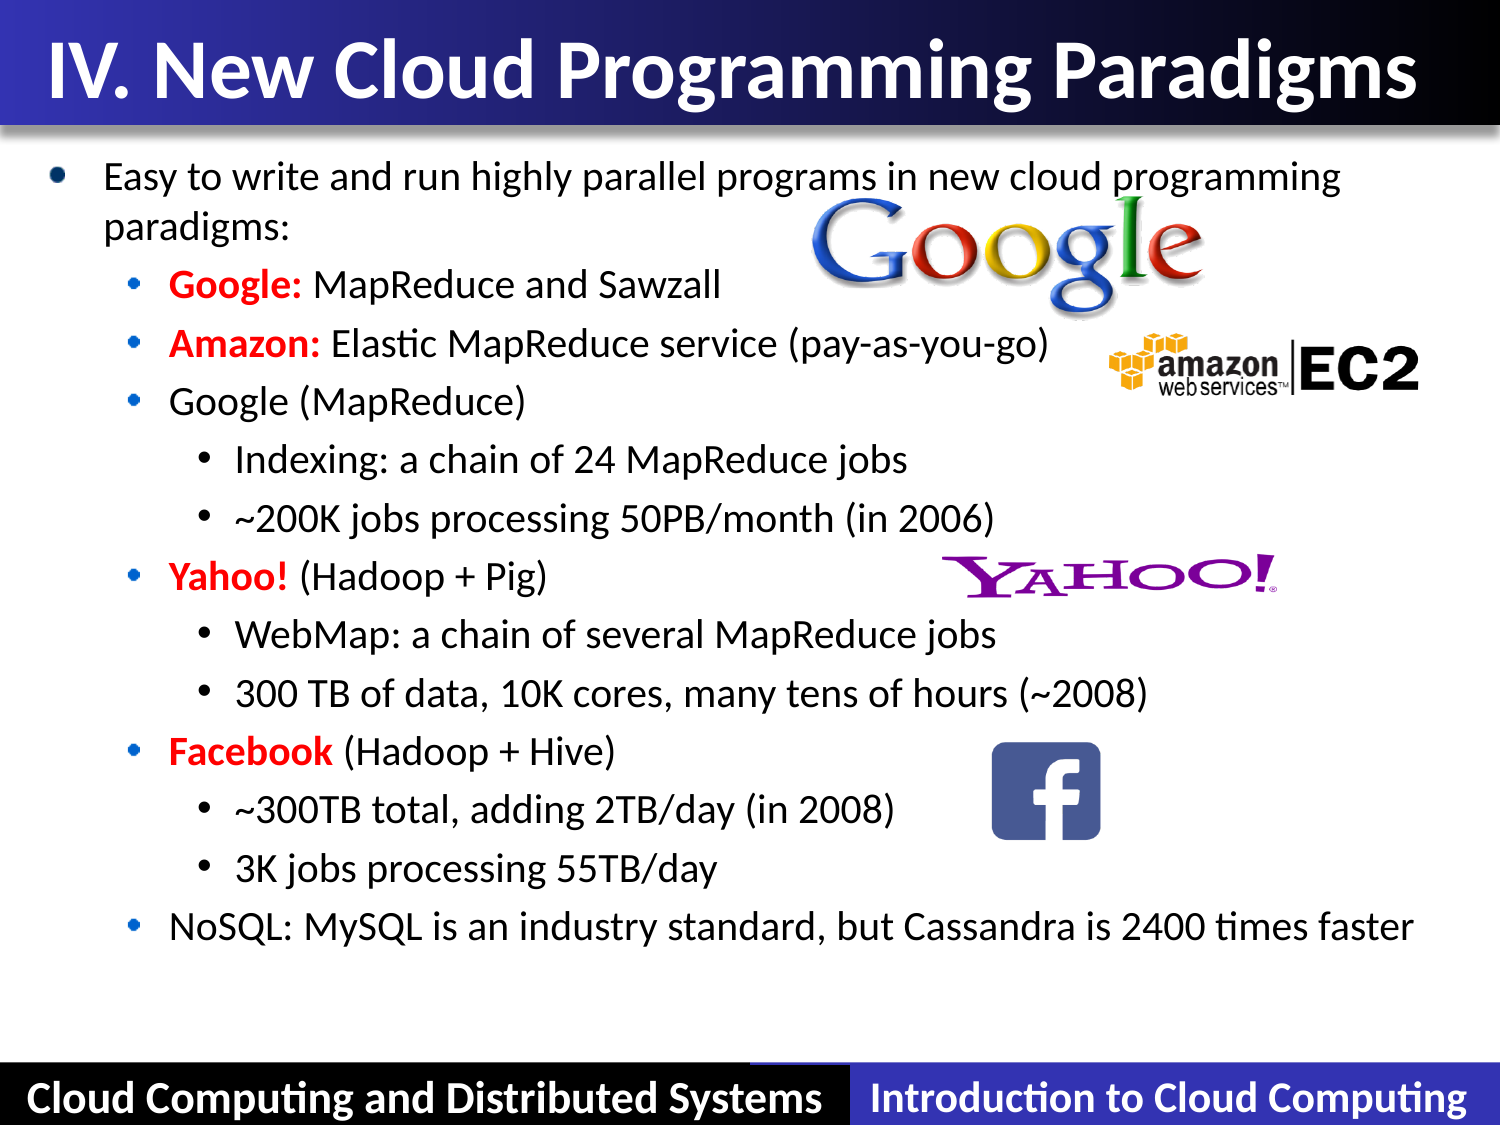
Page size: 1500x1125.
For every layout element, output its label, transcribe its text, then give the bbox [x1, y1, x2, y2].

picture [122, 739, 140, 758]
text_box Cloud Computing and Distributed Systems [0, 1065, 850, 1125]
text_box Introduction to Cloud Computing [854, 1065, 1500, 1125]
picture [122, 564, 140, 583]
picture [122, 914, 140, 933]
picture [801, 192, 1460, 437]
picture [47, 164, 65, 183]
picture [960, 713, 1132, 867]
picture [122, 389, 140, 408]
picture [122, 273, 140, 291]
picture [941, 518, 1277, 634]
title IV. New Cloud Programming Paradigms [0, 4, 1500, 125]
list Easy to write and run highly parallel programs in new cloud programming paradigms: Google: MapReduce and Sawzall Amazon: Elastic MapReduce service (pay-as-you-go) Google (MapReduce) Indexing: a chain of 24 MapReduce jobs ~200K jobs processing 50PB/month (in 2006) Yahoo! (Hadoop + Pig) WebMap: a chain of several MapReduce jobs 300 TB of data, 10K cores, many tens of hours (~2008) Facebook (Hadoop + Hive) ~300TB total, adding 2TB/day (in 2008) 3K jobs processing 55TB/day NoSQL: MySQL is an industry standard, but Cassandra is 2400 times faster [31, 140, 1451, 1044]
picture [122, 331, 140, 350]
